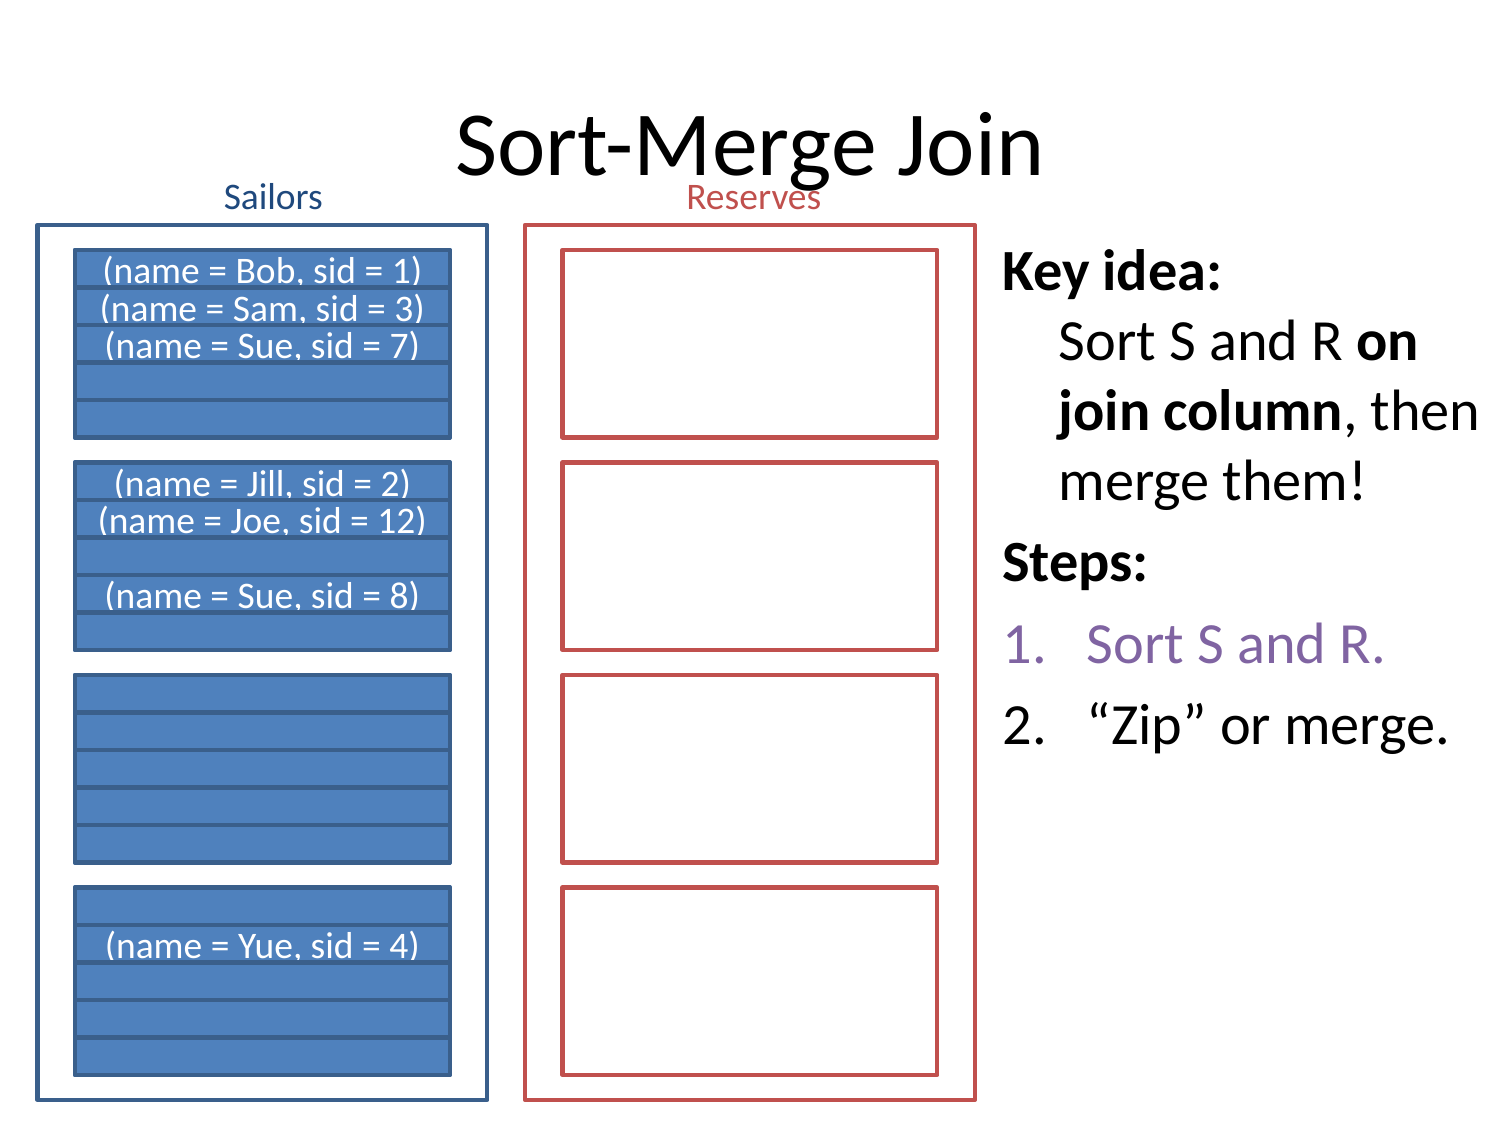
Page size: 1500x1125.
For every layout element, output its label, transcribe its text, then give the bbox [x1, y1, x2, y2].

text_box [73, 785, 452, 823]
text_box [73, 673, 452, 710]
text_box (name = Sue, sid = 7) [73, 323, 452, 360]
list Key idea: Sort S and R on join column, then merge them! Steps: Sort S and R. “Zip” or merge. [987, 224, 1500, 968]
text_box [73, 610, 452, 652]
text_box [73, 960, 452, 998]
text_box [73, 748, 452, 785]
text_box [560, 248, 939, 440]
text_box [560, 885, 939, 1077]
text_box (name = Sue, sid = 8) [73, 573, 452, 610]
text_box [560, 460, 939, 652]
text_box [523, 223, 977, 1102]
text_box [73, 710, 452, 748]
text_box [73, 1035, 452, 1077]
text_box [73, 823, 452, 865]
text_box [73, 998, 452, 1035]
text_box [73, 535, 452, 573]
text_box (name = Jill, sid = 2) [73, 460, 452, 498]
text_box Sailors [209, 164, 339, 225]
text_box [73, 360, 452, 398]
text_box (name = Joe, sid = 12) [73, 498, 452, 535]
text_box [73, 885, 452, 923]
title Sort-Merge Join [75, 45, 1425, 233]
text_box (name = Yue, sid = 4) [73, 923, 452, 960]
text_box Reserves [671, 164, 837, 225]
text_box [73, 398, 452, 440]
text_box (name = Sam, sid = 3) [73, 285, 452, 323]
text_box [35, 223, 489, 1102]
text_box (name = Bob, sid = 1) [73, 248, 452, 285]
text_box [560, 673, 939, 865]
